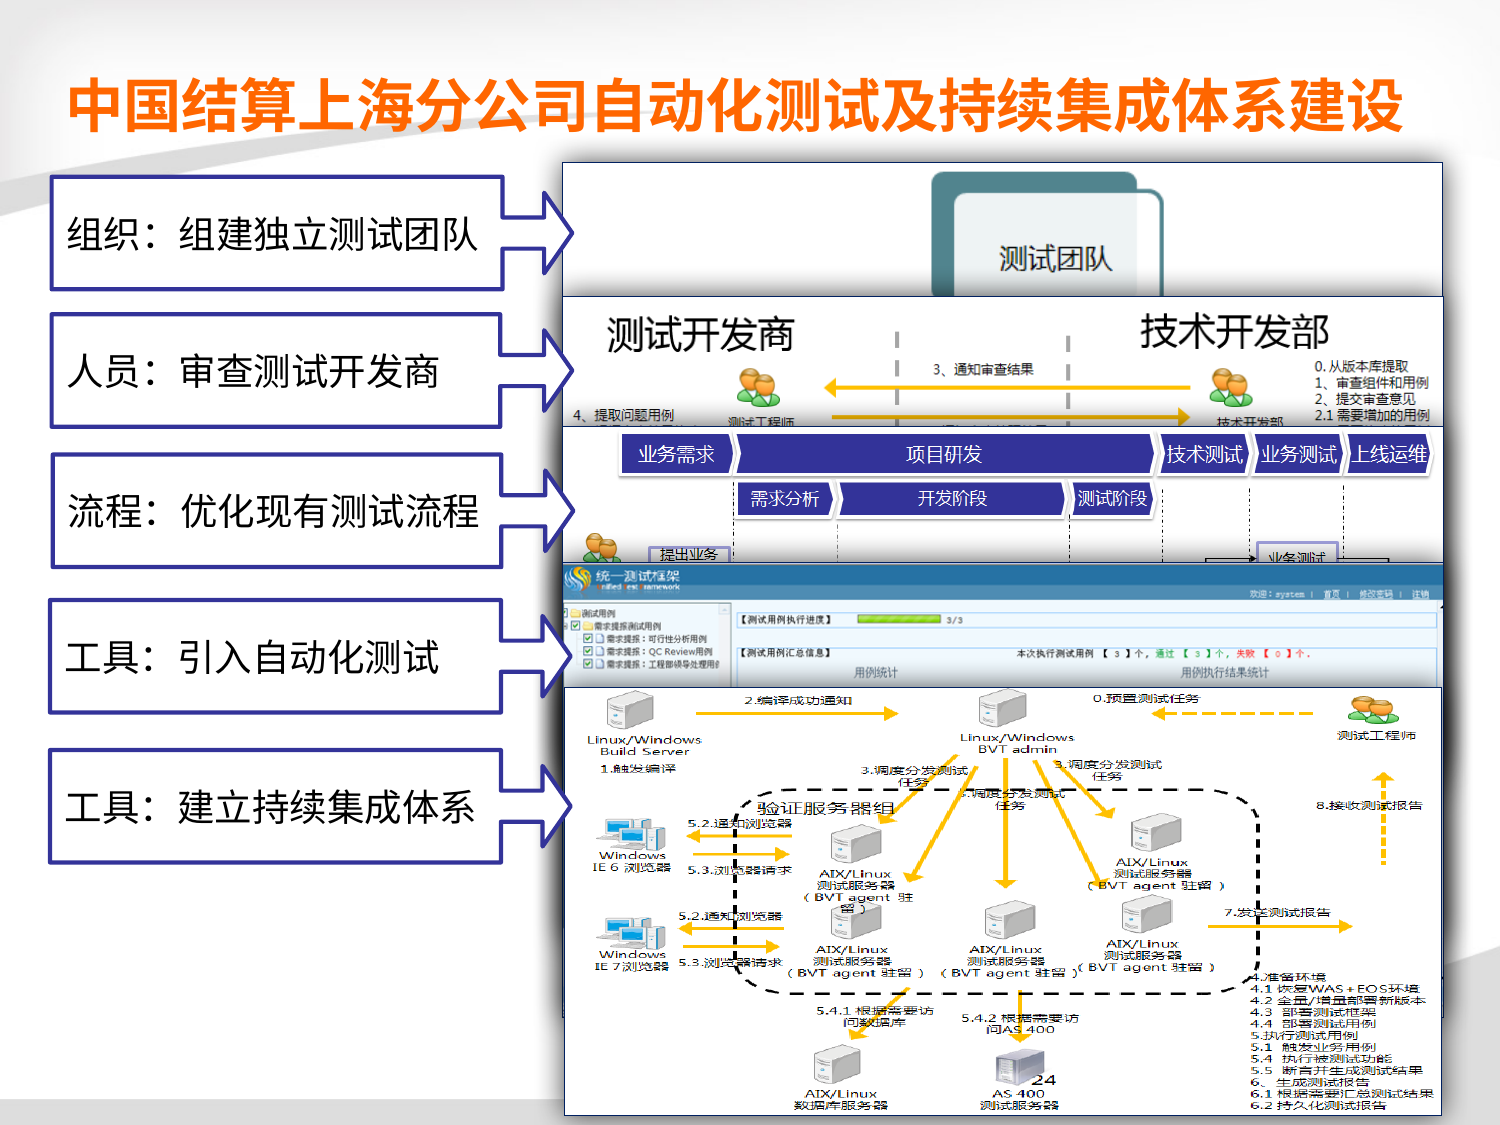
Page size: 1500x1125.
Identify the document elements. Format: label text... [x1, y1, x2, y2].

picture [0, 0, 1500, 1125]
text_box 组织：组建独立测试团队 [49, 174, 557, 292]
text_box 工具：建立持续集成体系 [47, 747, 556, 865]
title 中国结算上海分公司自动化测试及持续集成体系建设 [49, 57, 1463, 151]
text_box 工具：引入自动化测试 [47, 597, 555, 715]
text_box 流程：优化现有测试流程 [50, 452, 556, 570]
text_box 人员：审查测试开发商 [49, 312, 556, 429]
